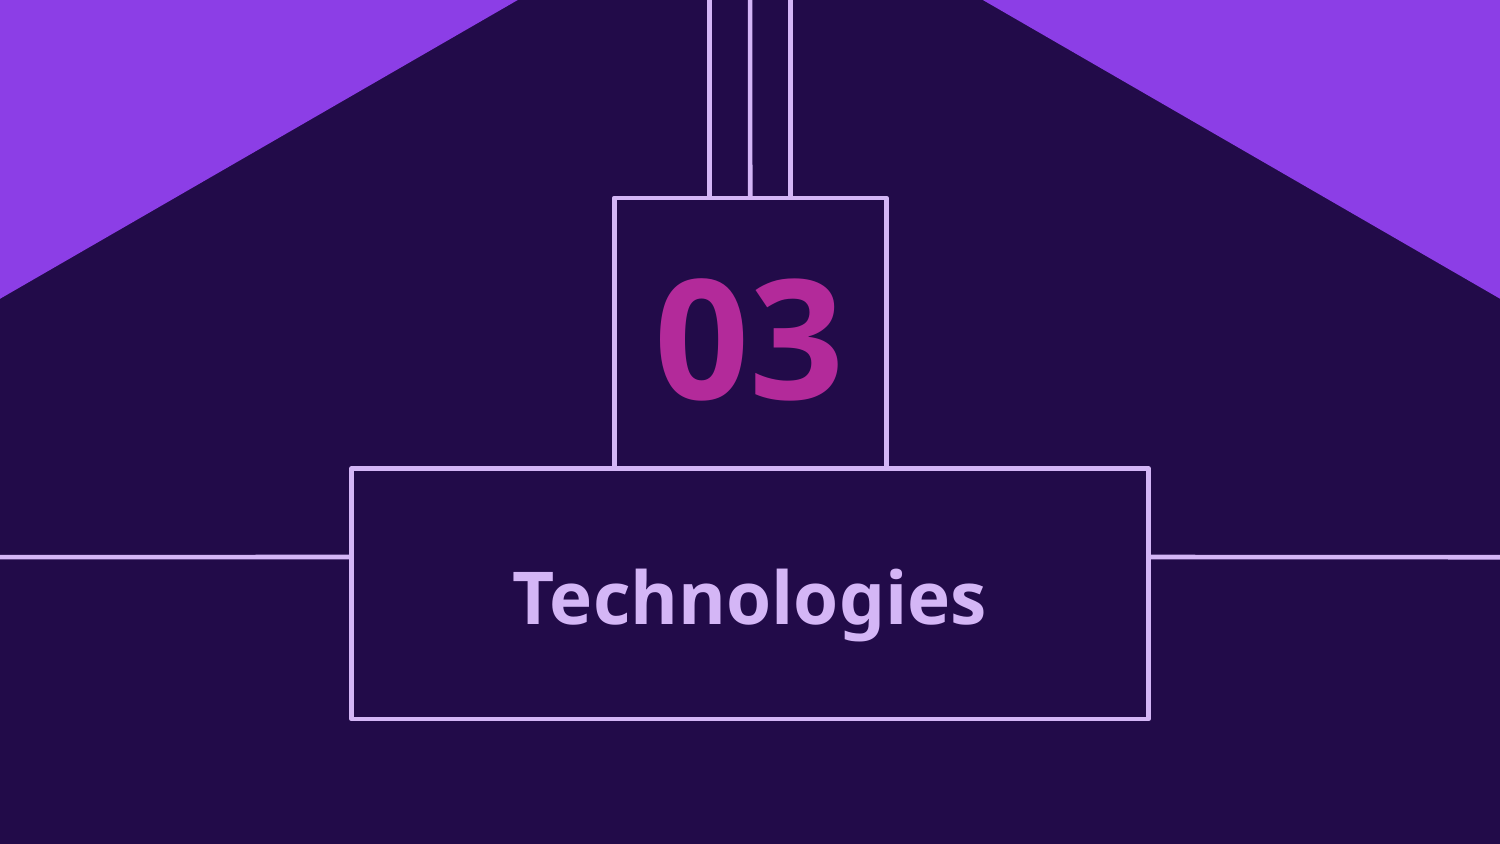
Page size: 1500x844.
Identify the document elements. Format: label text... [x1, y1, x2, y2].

title Technologies [349, 466, 1151, 721]
title 03 [612, 196, 889, 471]
